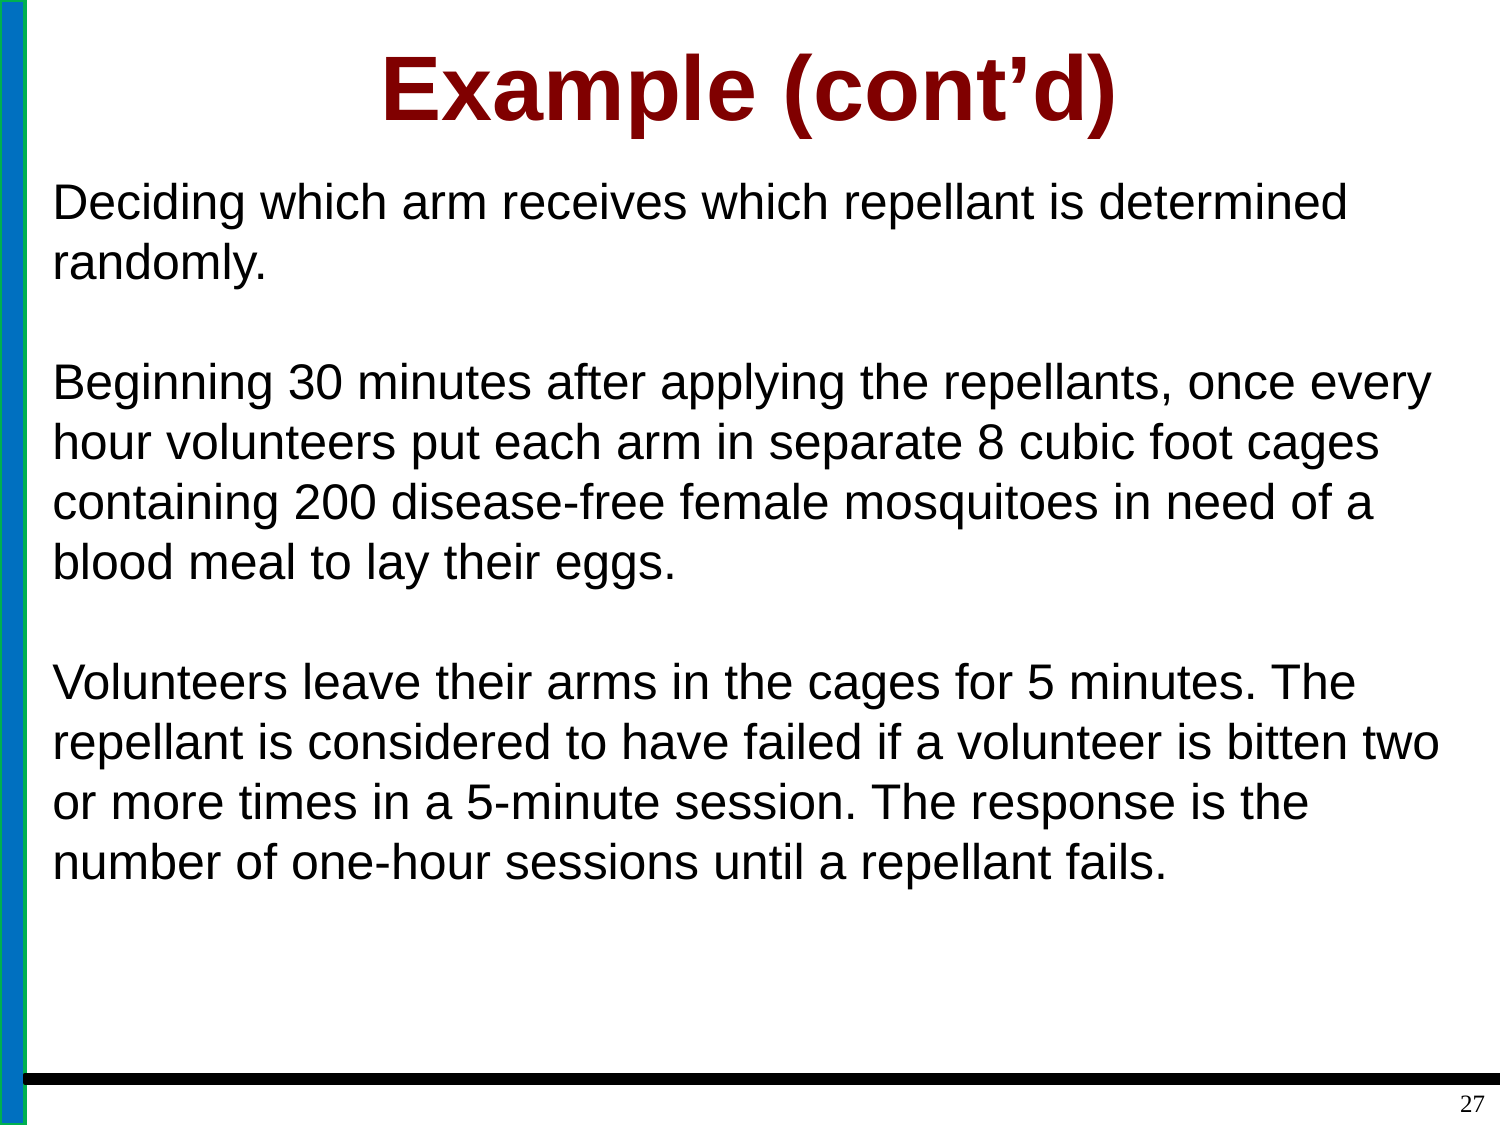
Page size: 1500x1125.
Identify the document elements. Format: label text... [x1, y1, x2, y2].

text_box Deciding which arm receives which repellant is determined randomly. Beginning 30 minutes after applying the repellants, once every hour volunteers put each arm in separate 8 cubic foot cages containing 200 disease-free female mosquitoes in need of a blood meal to lay their eggs. Volunteers leave their arms in the cages for 5 minutes. The repellant is considered to have failed if a volunteer is bitten two or more times in a 5-minute session. The response is the number of one-hour sessions until a repellant fails. [37, 162, 1500, 898]
title Example (cont’d) [74, 44, 1426, 162]
